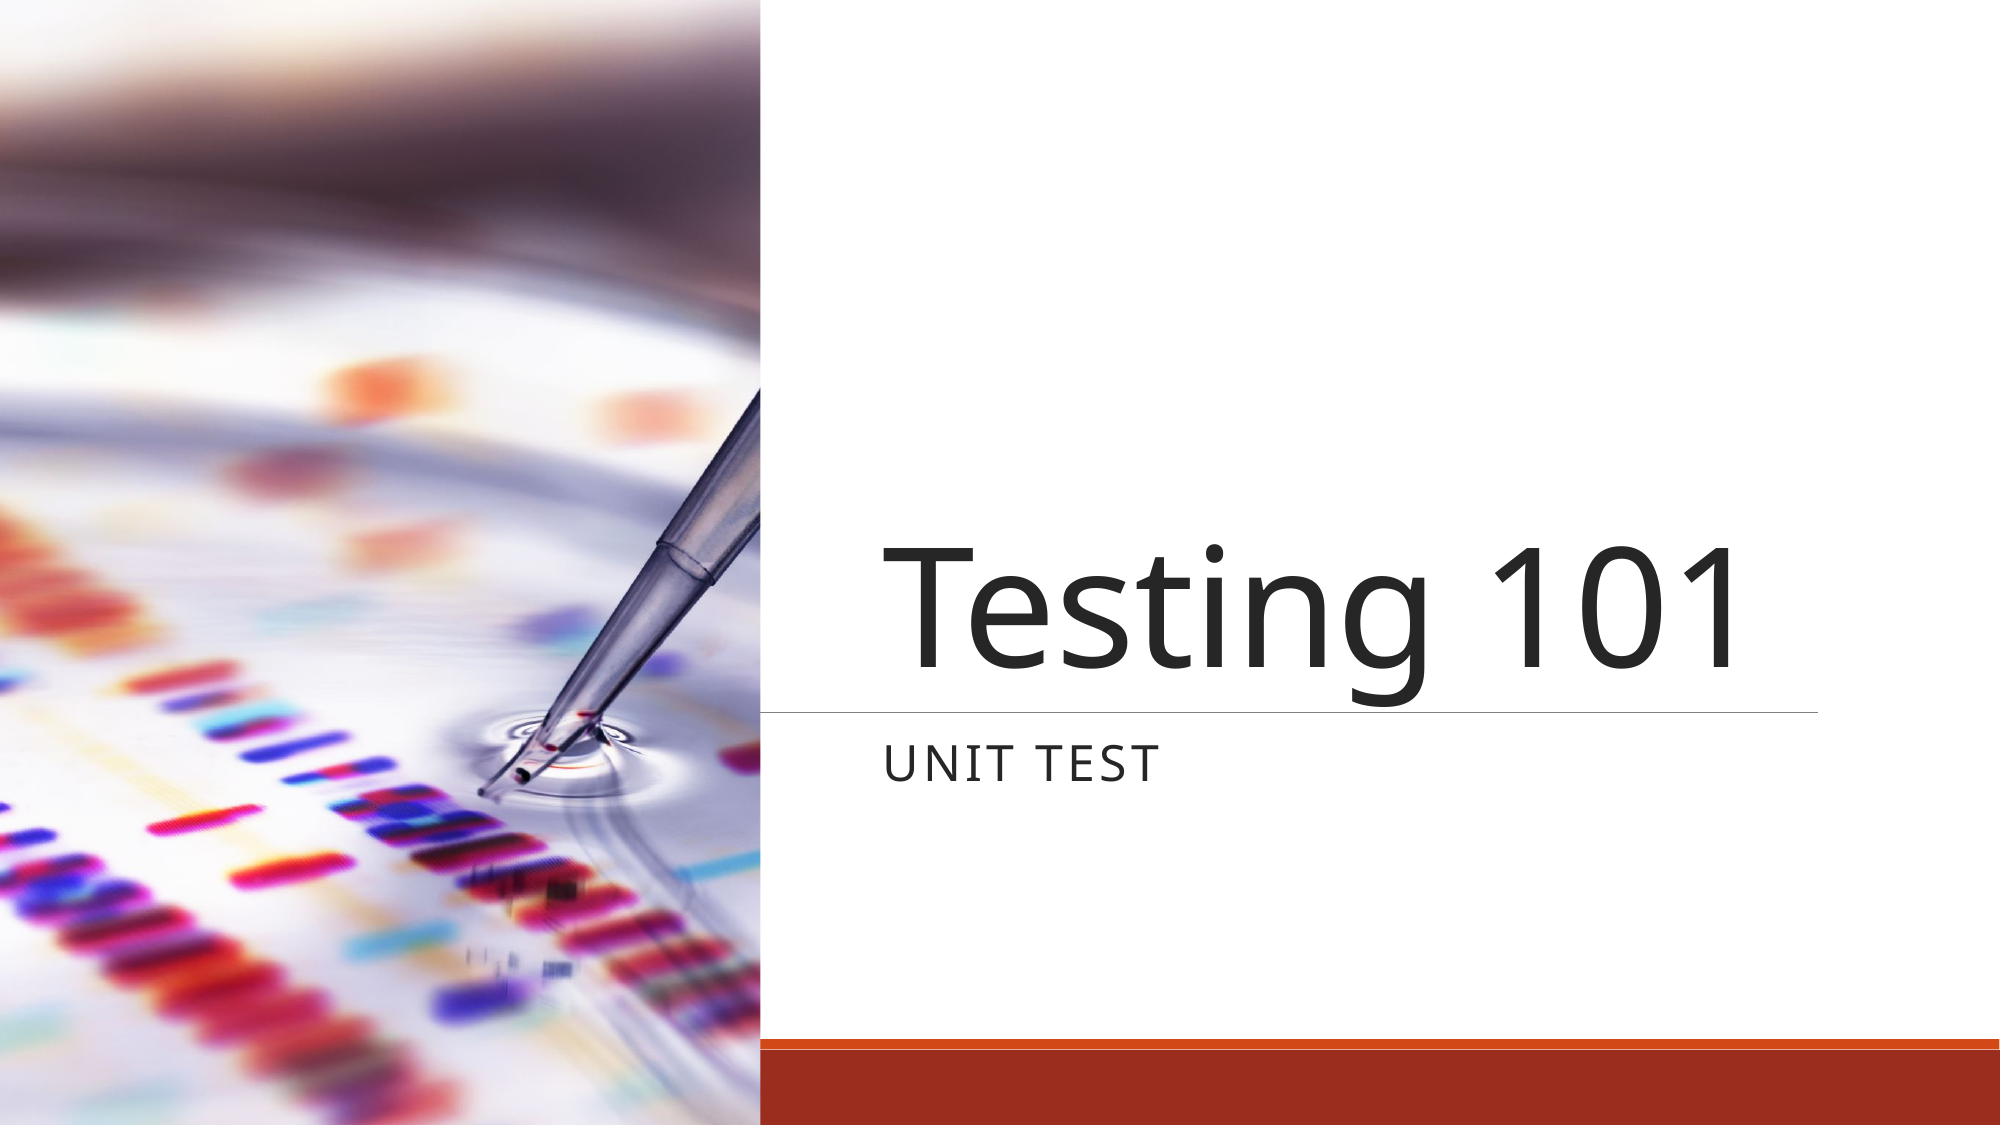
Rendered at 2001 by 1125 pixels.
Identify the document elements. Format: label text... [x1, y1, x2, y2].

picture [0, 0, 761, 1125]
list UNIT TEST [867, 730, 1897, 935]
title Testing 101 [867, 104, 1894, 710]
